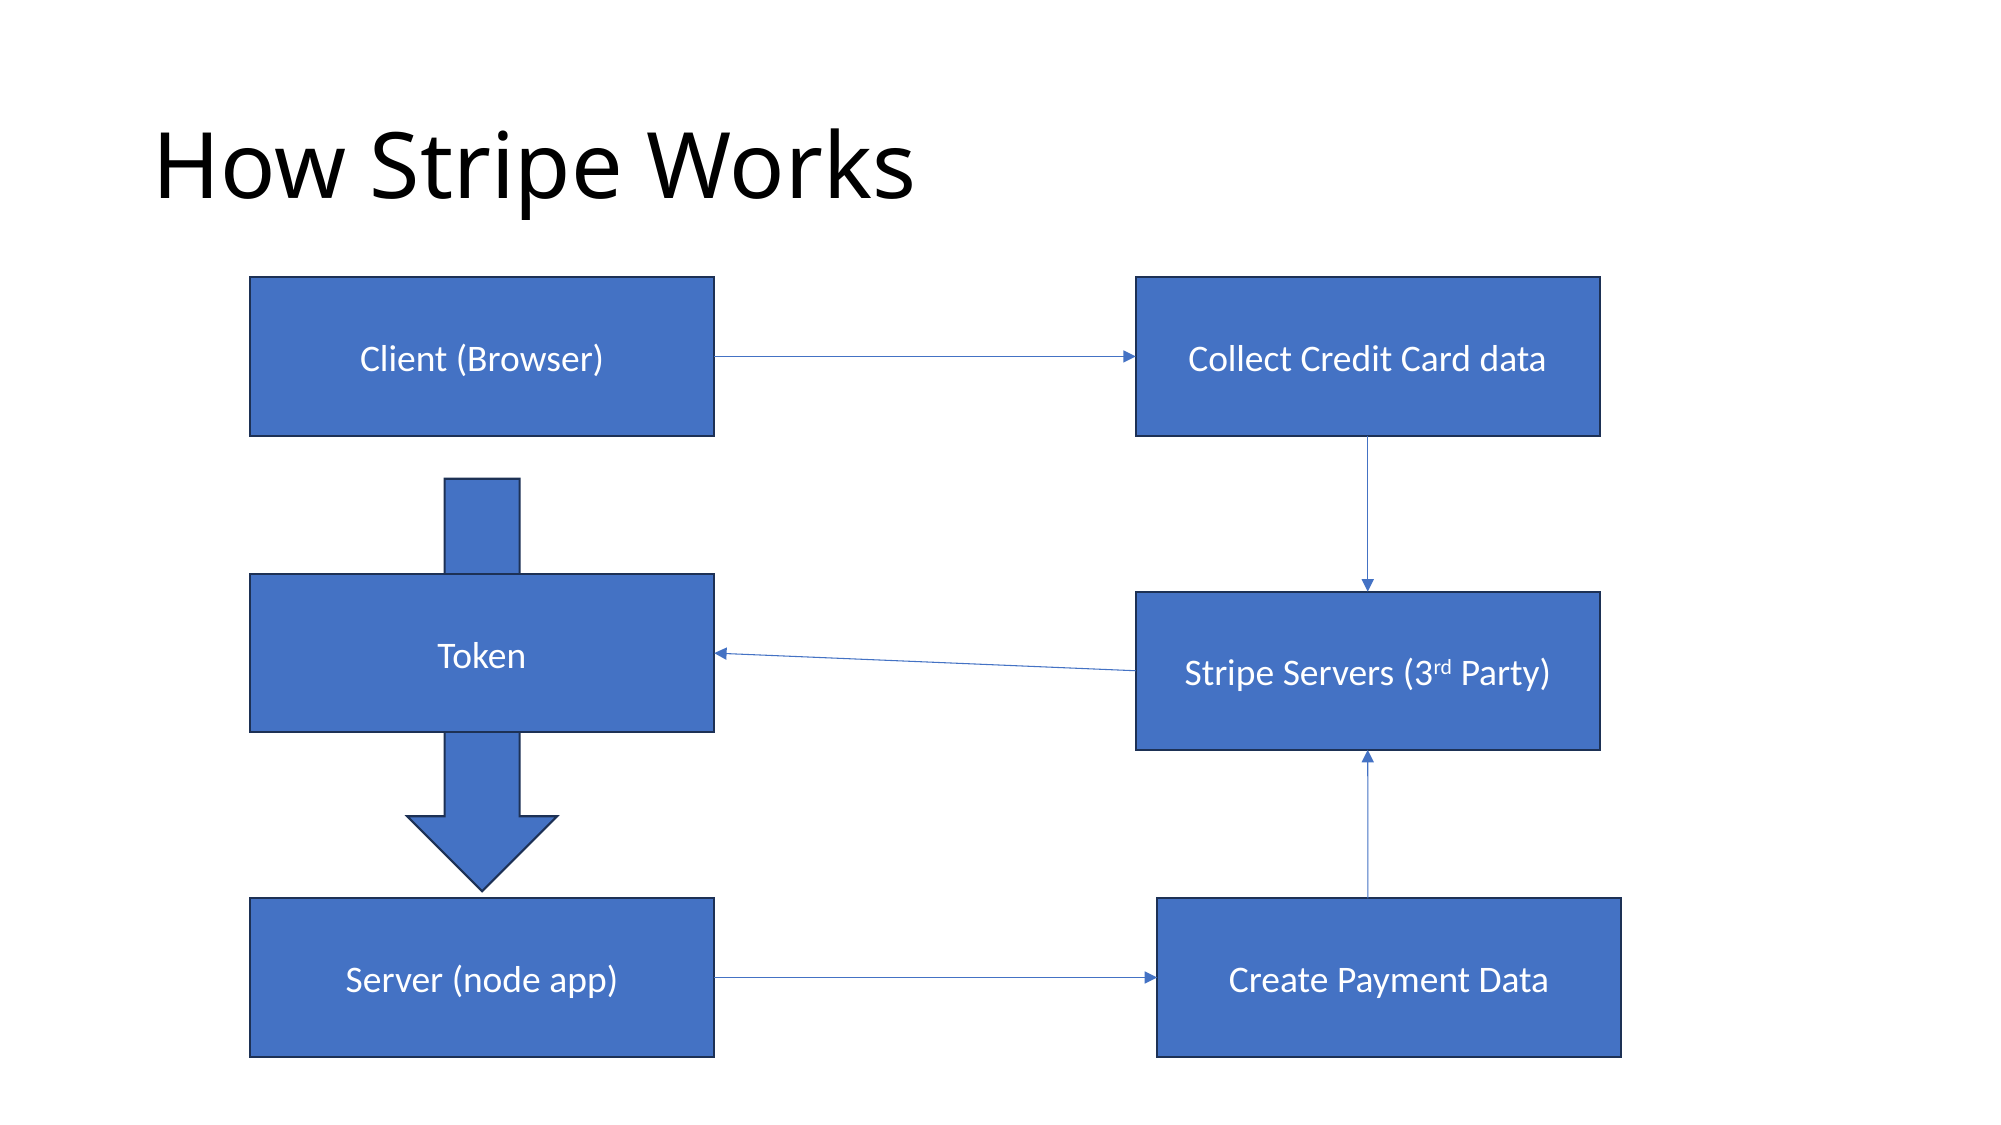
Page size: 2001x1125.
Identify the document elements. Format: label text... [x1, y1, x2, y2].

text_box Client (Browser) [249, 276, 715, 437]
text_box [443, 477, 521, 573]
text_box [714, 653, 1136, 671]
text_box Create Payment Data [1156, 897, 1622, 1058]
text_box Token [249, 573, 715, 733]
title How Stripe Works [137, 59, 1863, 278]
text_box Collect Credit Card data [1135, 276, 1601, 437]
text_box Server (node app) [249, 897, 715, 1058]
text_box [404, 733, 560, 893]
text_box Stripe Servers (3rd Party) [1135, 591, 1601, 751]
